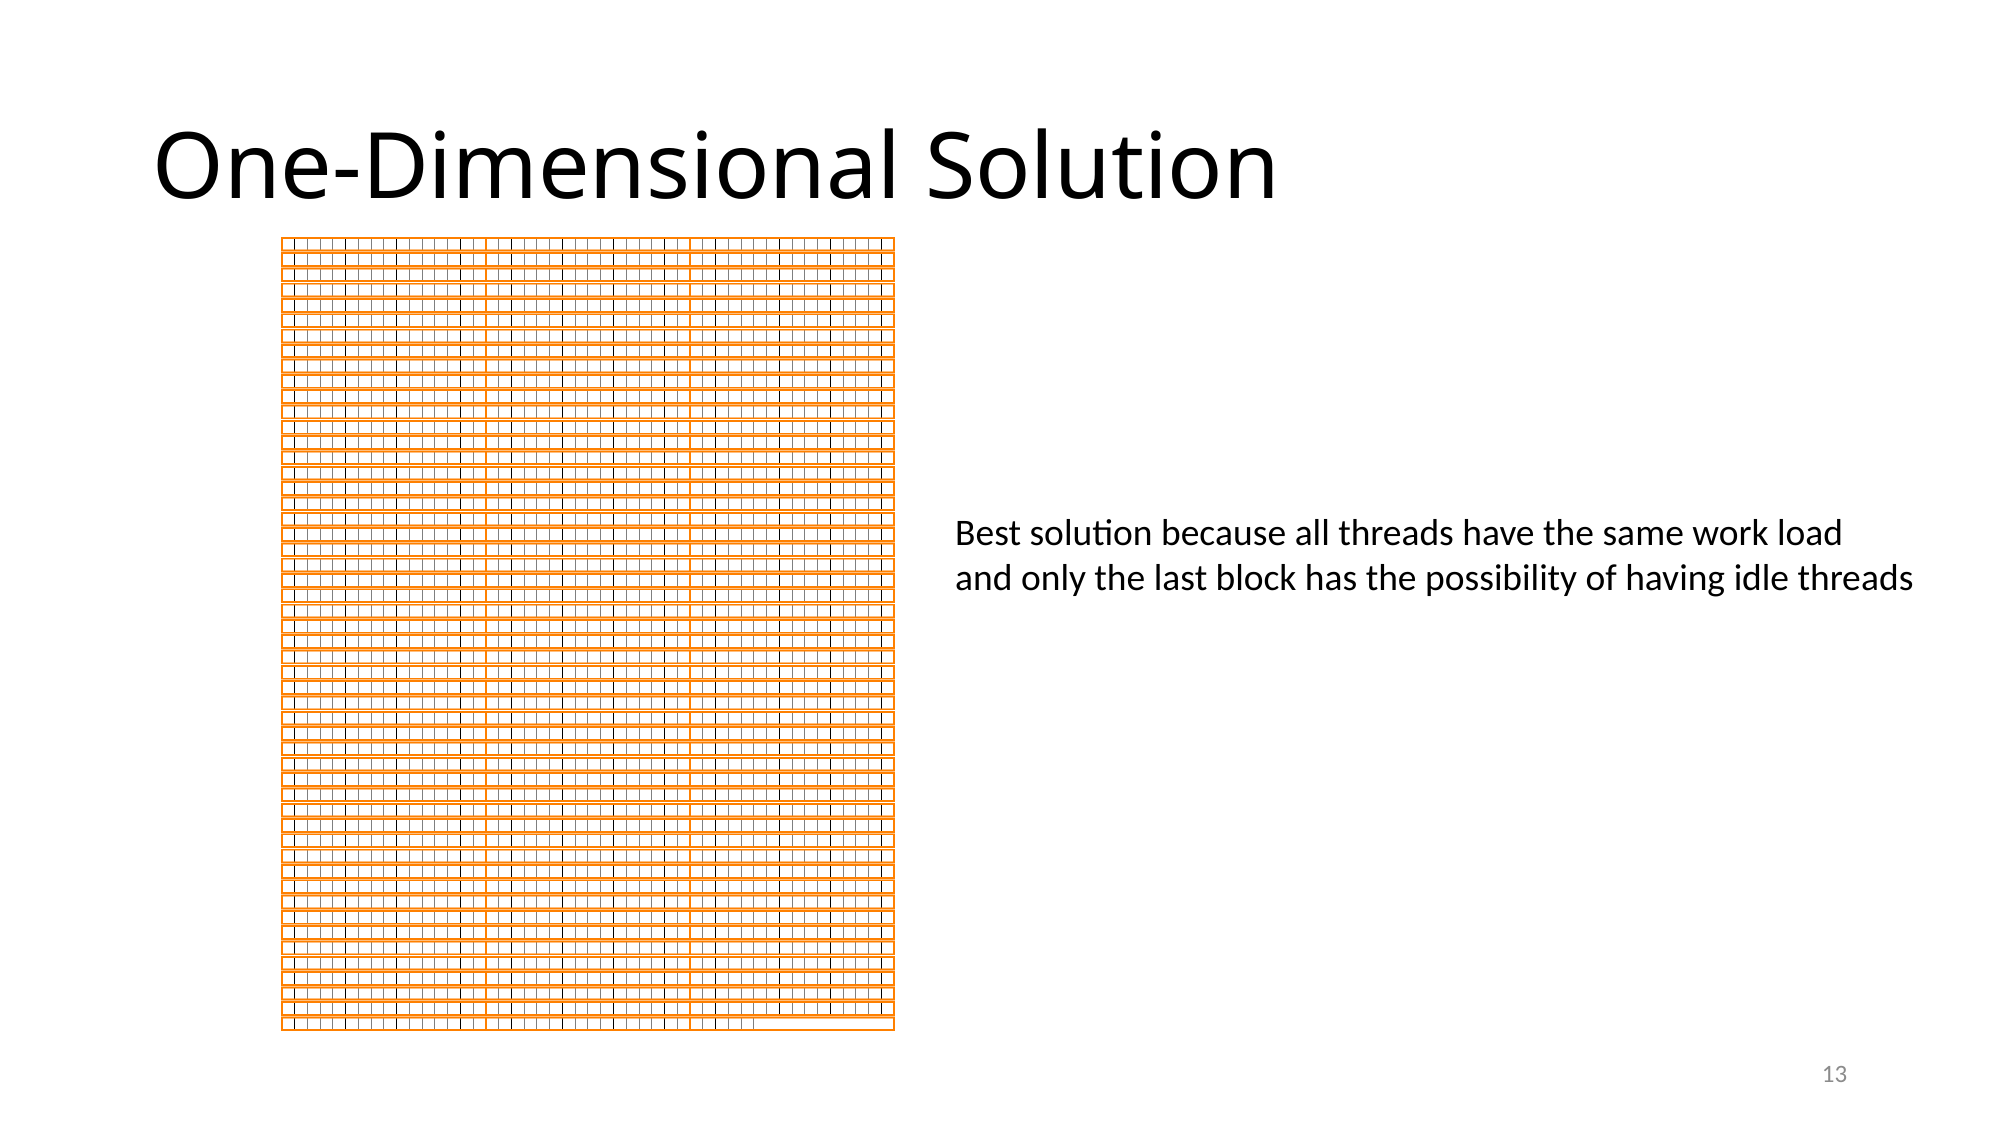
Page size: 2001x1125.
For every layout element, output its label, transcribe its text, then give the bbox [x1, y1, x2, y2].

slide_number 13 [1412, 1042, 1863, 1103]
picture [269, 225, 907, 1043]
title One-Dimensional Solution [137, 59, 1863, 278]
text_box Best solution because all threads have the same work load and only the last block has the possibility of having idle threads [940, 500, 1939, 606]
